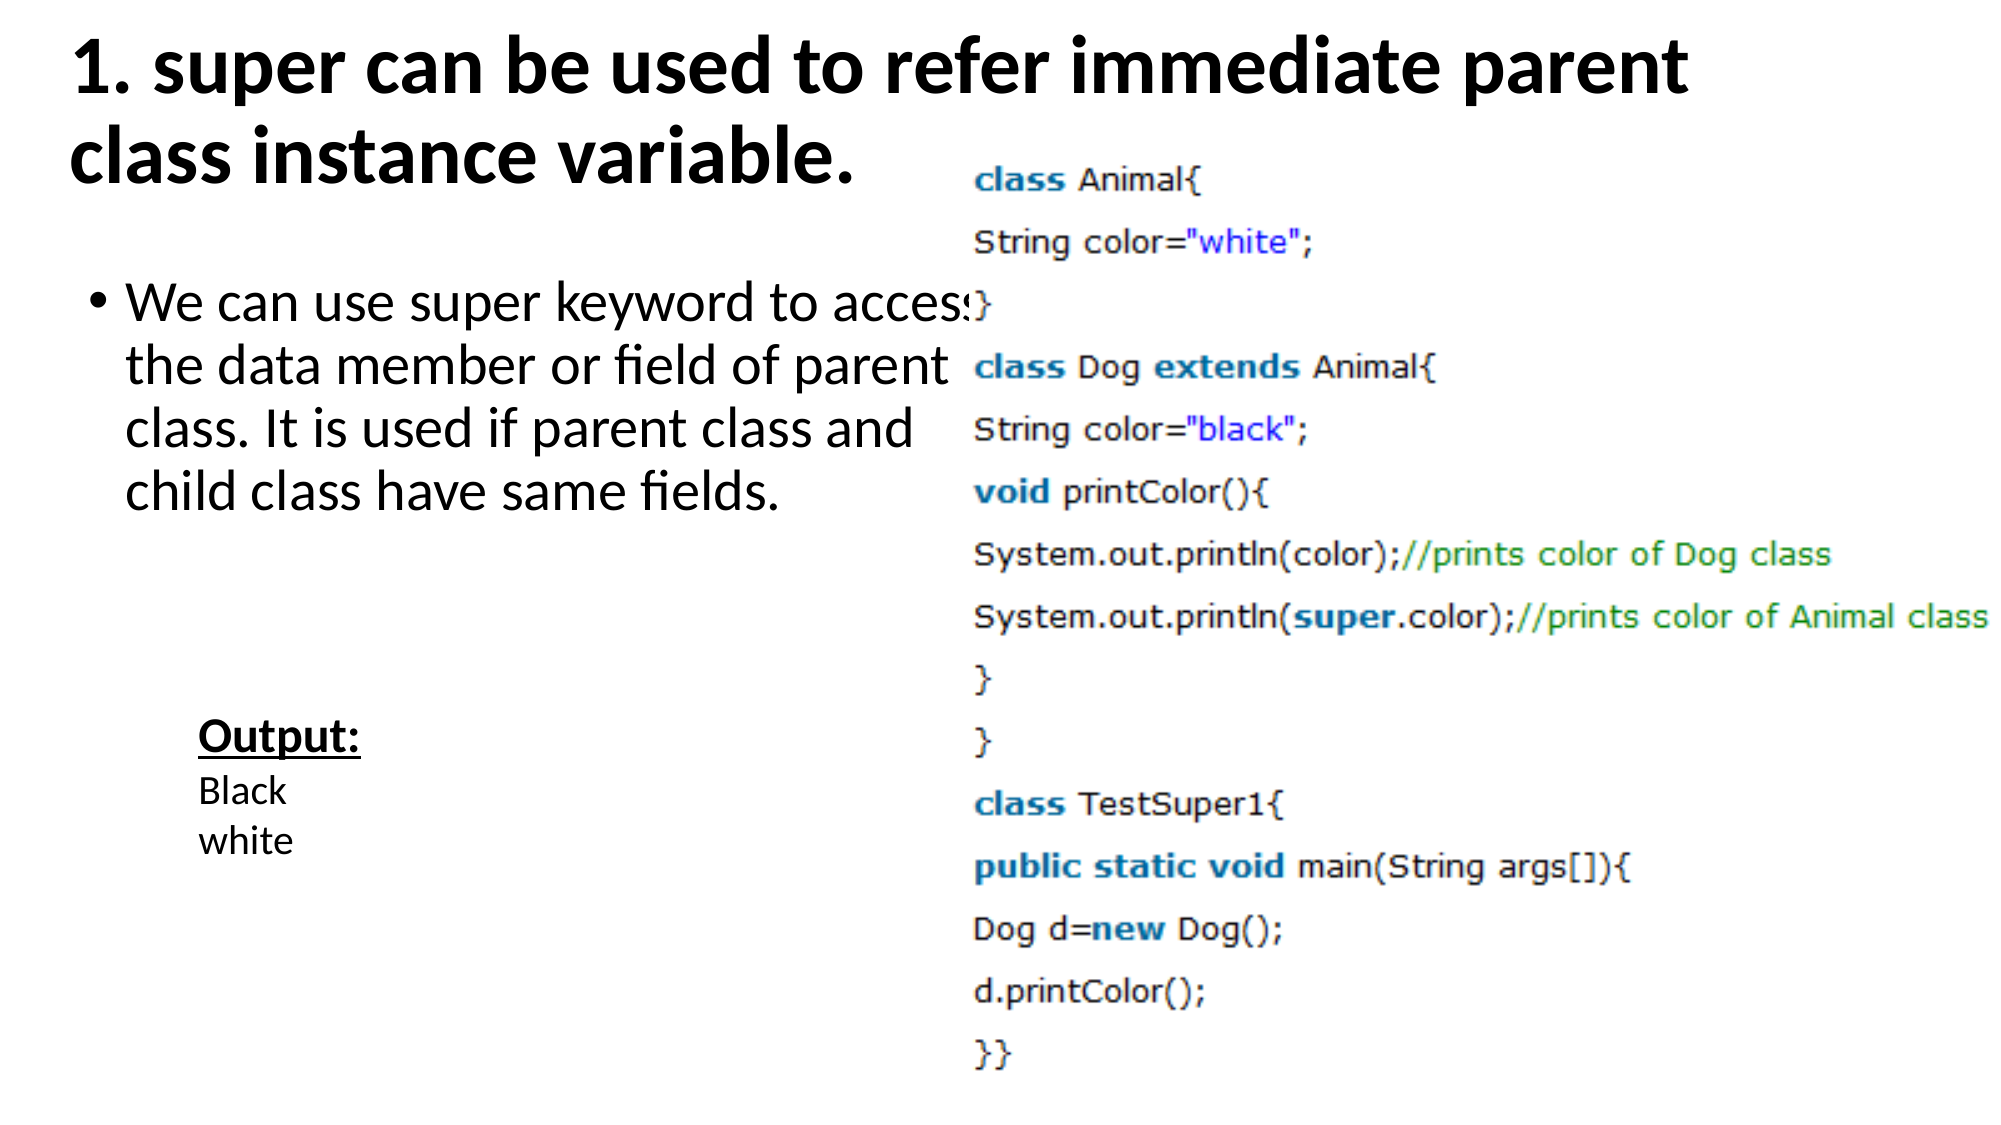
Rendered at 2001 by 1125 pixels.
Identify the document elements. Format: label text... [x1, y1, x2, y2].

list We can use super keyword to access the data member or field of parent class. It is used if parent class and child class have same fields. [73, 263, 969, 978]
text_box Output: Black white [183, 695, 422, 871]
title 1. super can be used to refer immediate parent class instance variable. [54, 3, 1863, 221]
picture [969, 154, 2000, 1078]
